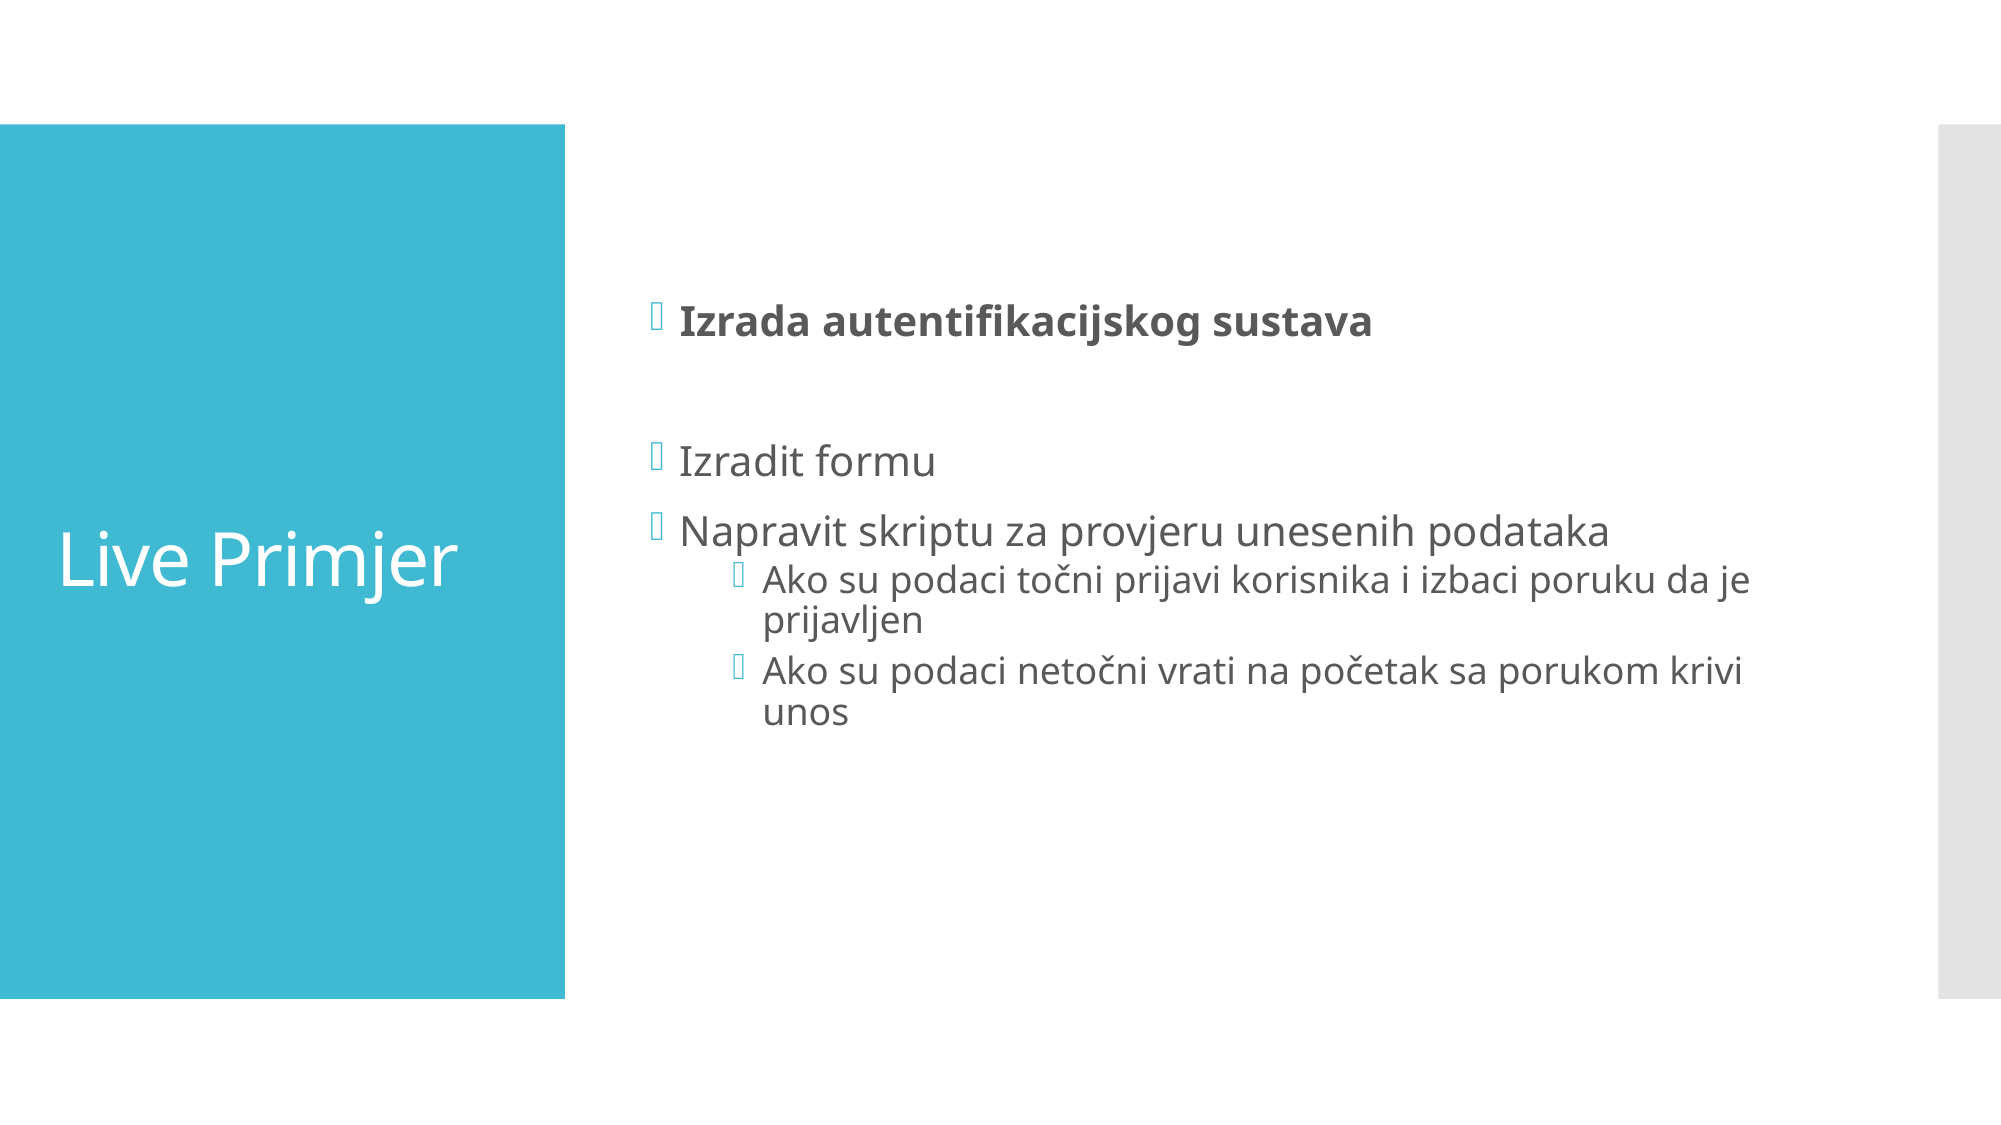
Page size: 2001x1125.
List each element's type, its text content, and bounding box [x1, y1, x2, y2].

list Izrada autentifikacijskog sustava Izradit formu Napravit skriptu za provjeru unesenih podataka Ako su podaci točni prijavi korisnika i izbaci poruku da je prijavljen Ako su podaci netočni vrati na početak sa porukom krivi unos [634, 134, 1835, 975]
title Live Primjer [41, 184, 525, 940]
